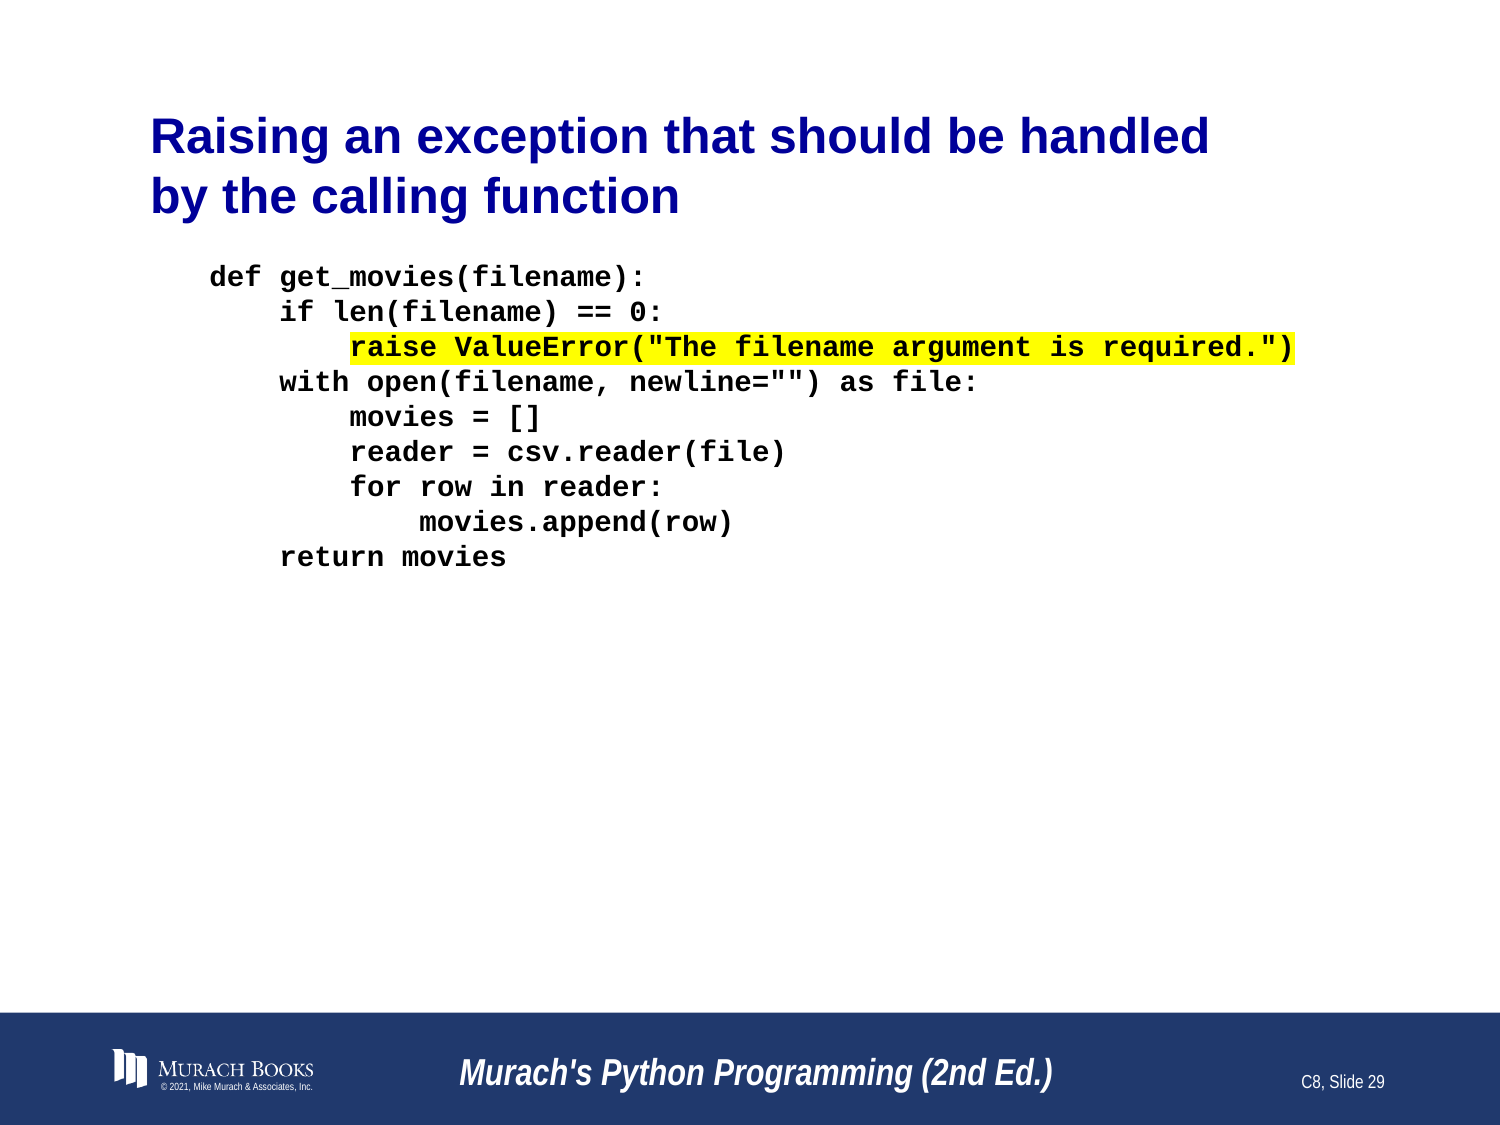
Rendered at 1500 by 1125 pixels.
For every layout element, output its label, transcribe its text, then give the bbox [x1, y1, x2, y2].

slide_number Murach's Python Programming (2nd Ed.) [463, 1025, 1075, 1100]
title Raising an exception that should be handled by the calling function [150, 102, 1350, 226]
footer © 2021, Mike Murach & Associates, Inc. [12, 1025, 463, 1100]
slide_number C8, Slide 29 [1087, 1025, 1400, 1100]
list def get_movies(filename): if len(filename) == 0: raise ValueError("The filename argument is required.") with open(filename, newline="") as file: movies = [] reader = csv.reader(file) for row in reader: movies.append(row) return movies [137, 249, 1350, 975]
